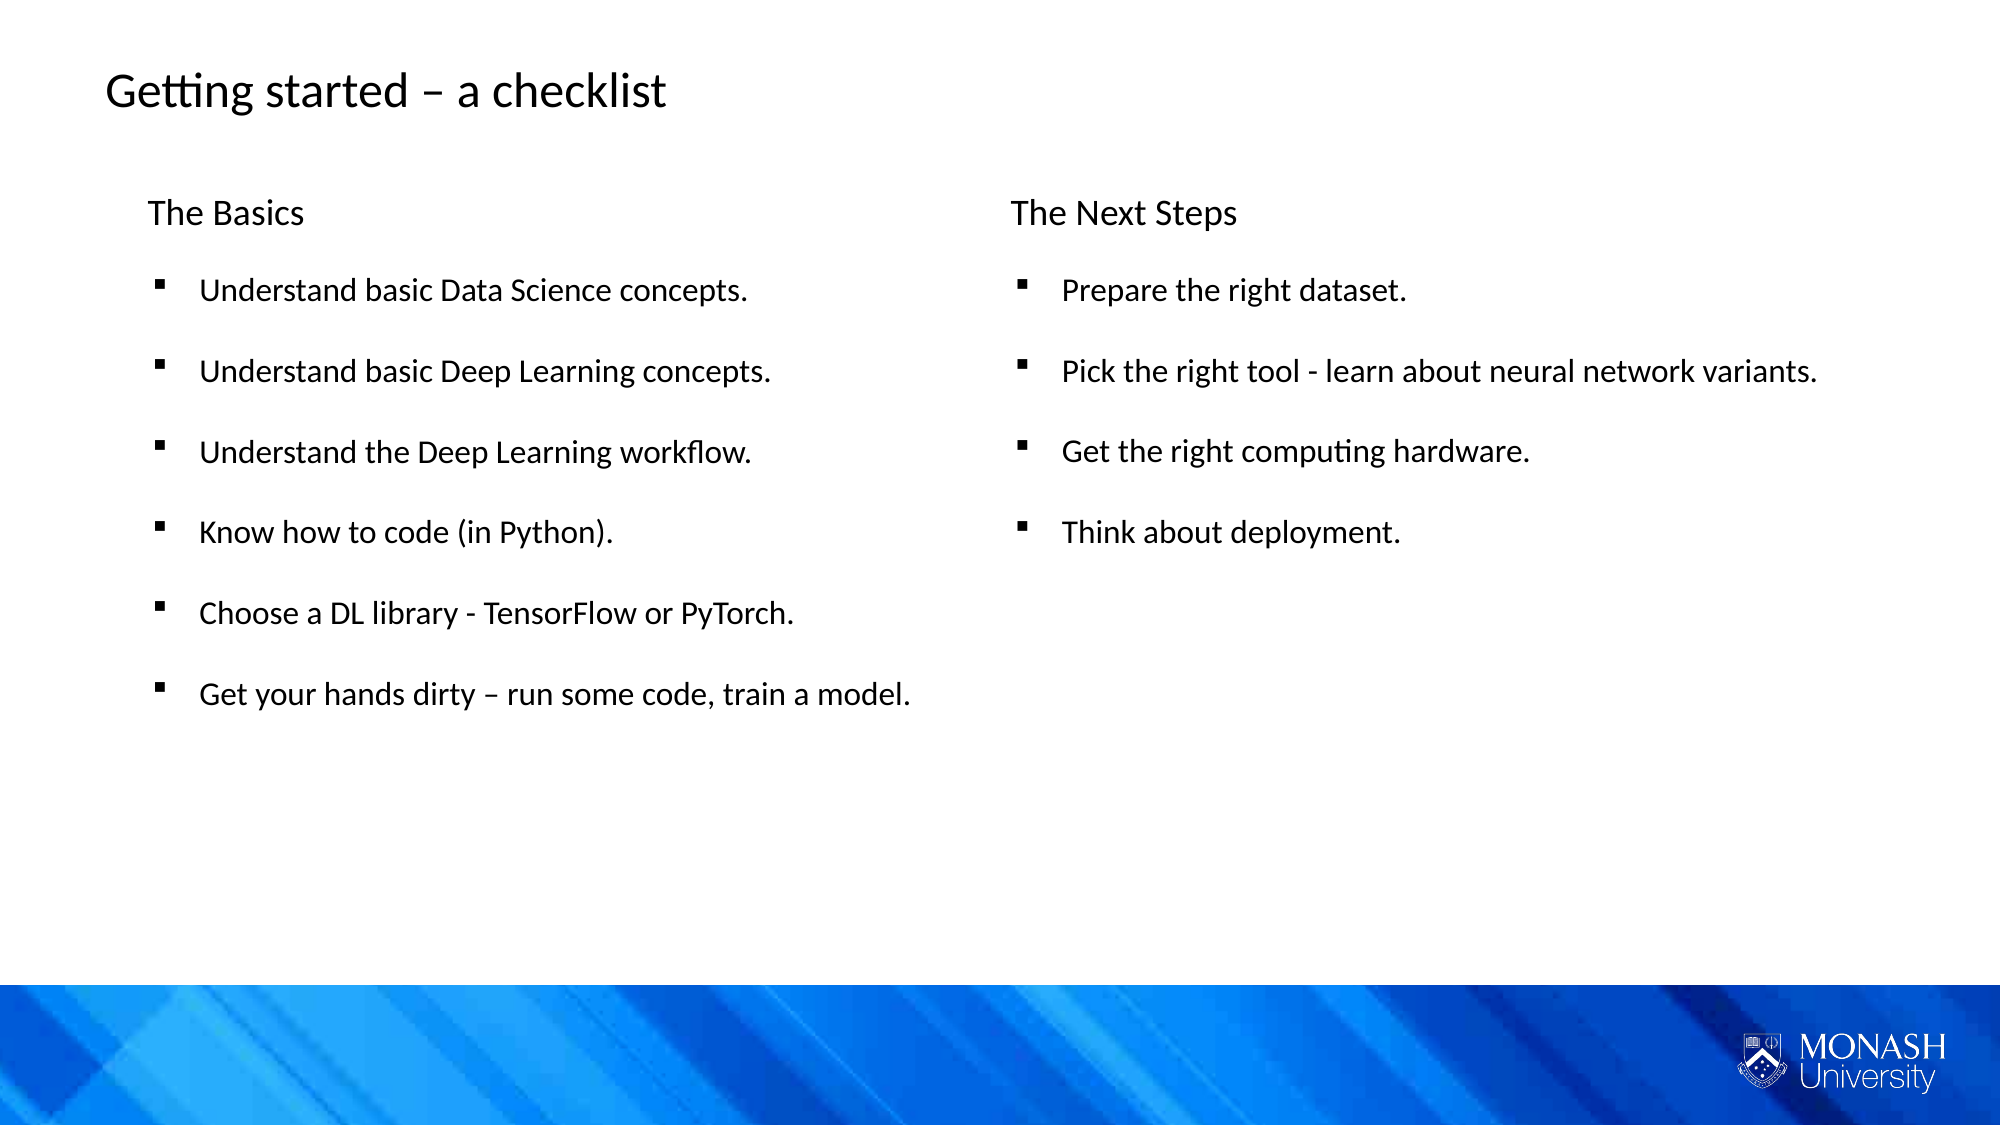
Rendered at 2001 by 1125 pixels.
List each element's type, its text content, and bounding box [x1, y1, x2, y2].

text_box The Basics [132, 180, 321, 241]
text_box The Next Steps [995, 180, 1253, 241]
text_box Understand basic Data Science concepts. Understand basic Deep Learning concepts. Understand the Deep Learning workflow. Know how to code (in Python). Choose a DL library - TensorFlow or PyTorch. Get your hands dirty – run some code, train a model. [137, 240, 963, 881]
text_box Prepare the right dataset. Pick the right tool - learn about neural network variants. Get the right computing hardware. Think about deployment. [999, 240, 1838, 962]
picture [0, 985, 2000, 1125]
text_box Getting started – a checklist [90, 49, 683, 125]
